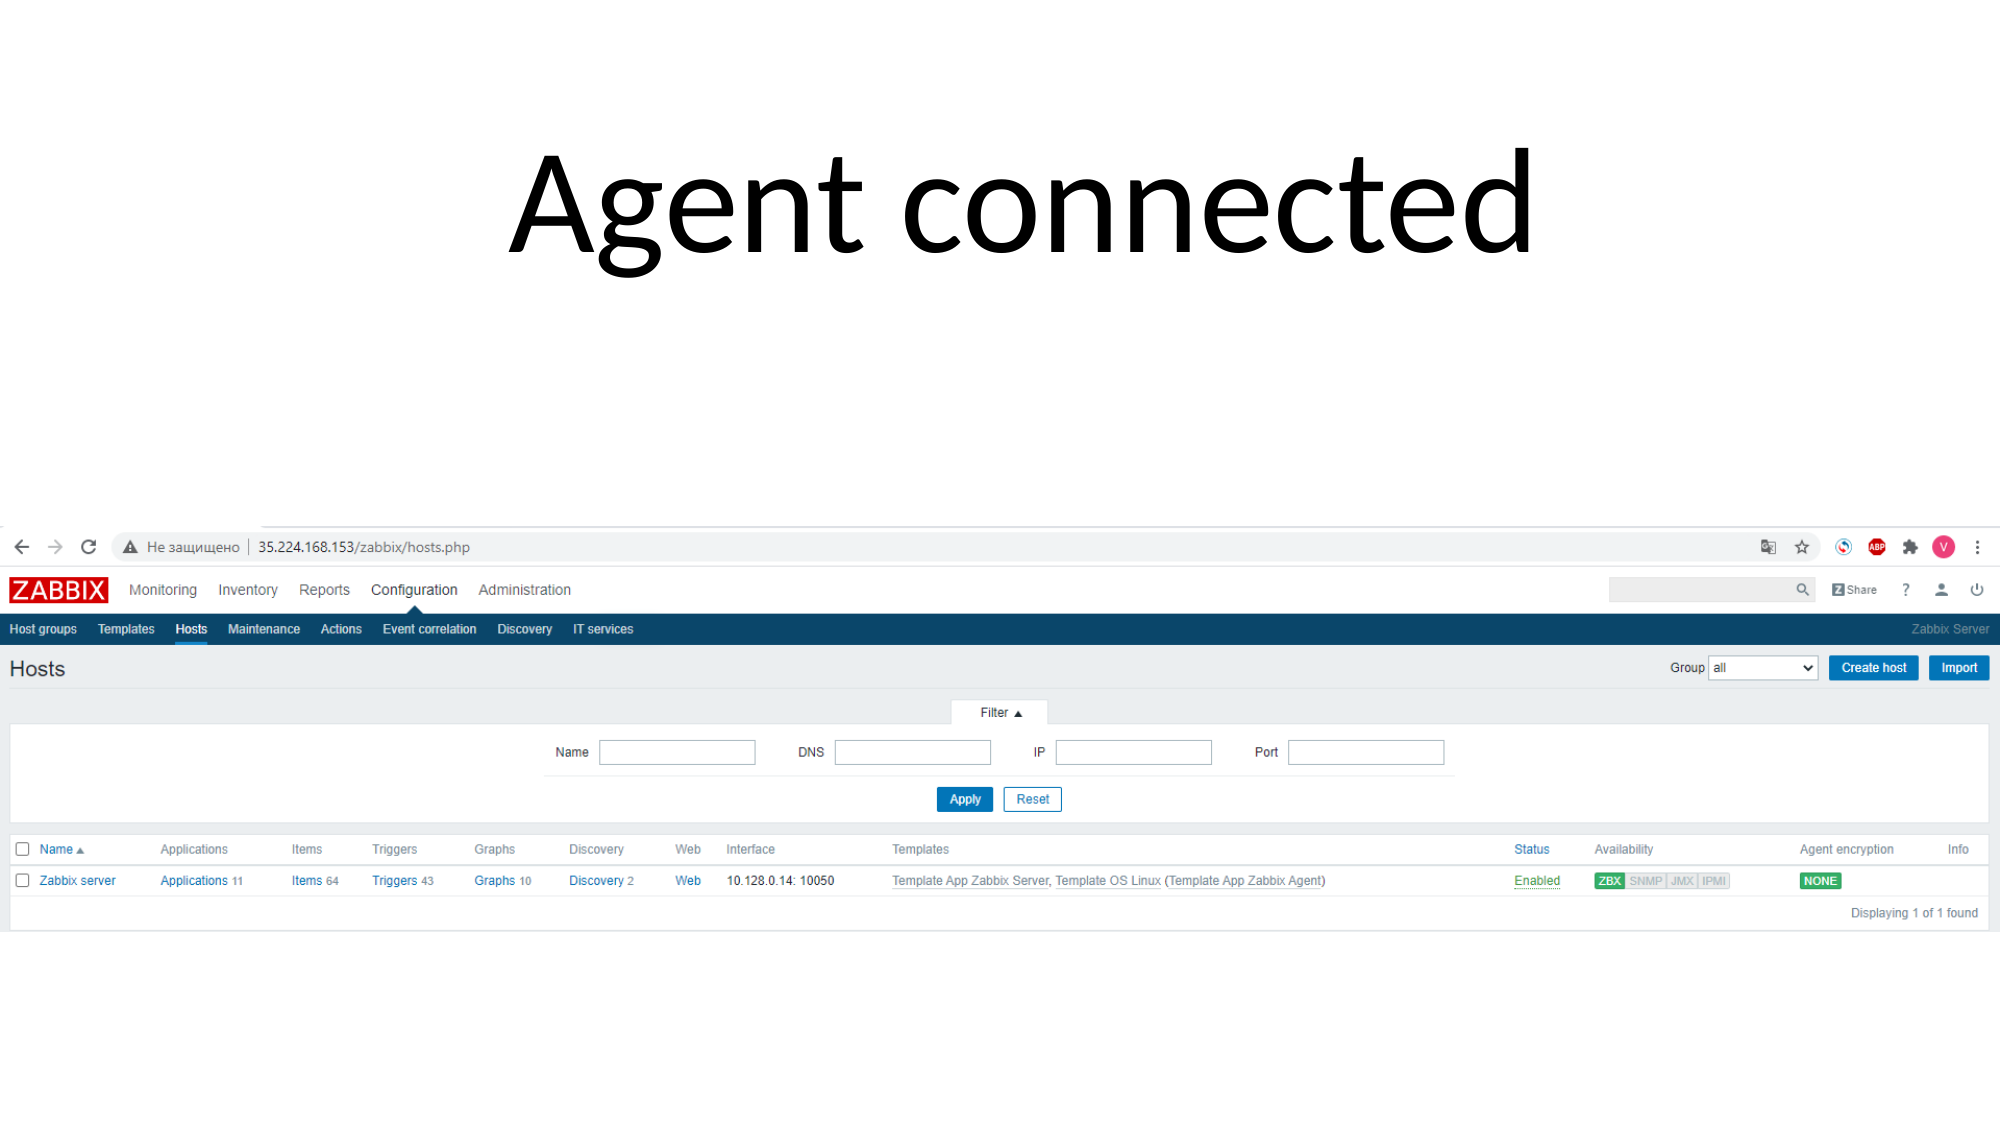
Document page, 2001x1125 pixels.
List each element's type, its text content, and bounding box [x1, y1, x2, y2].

picture [0, 526, 2000, 932]
text_box Agent connected [493, 94, 1640, 290]
